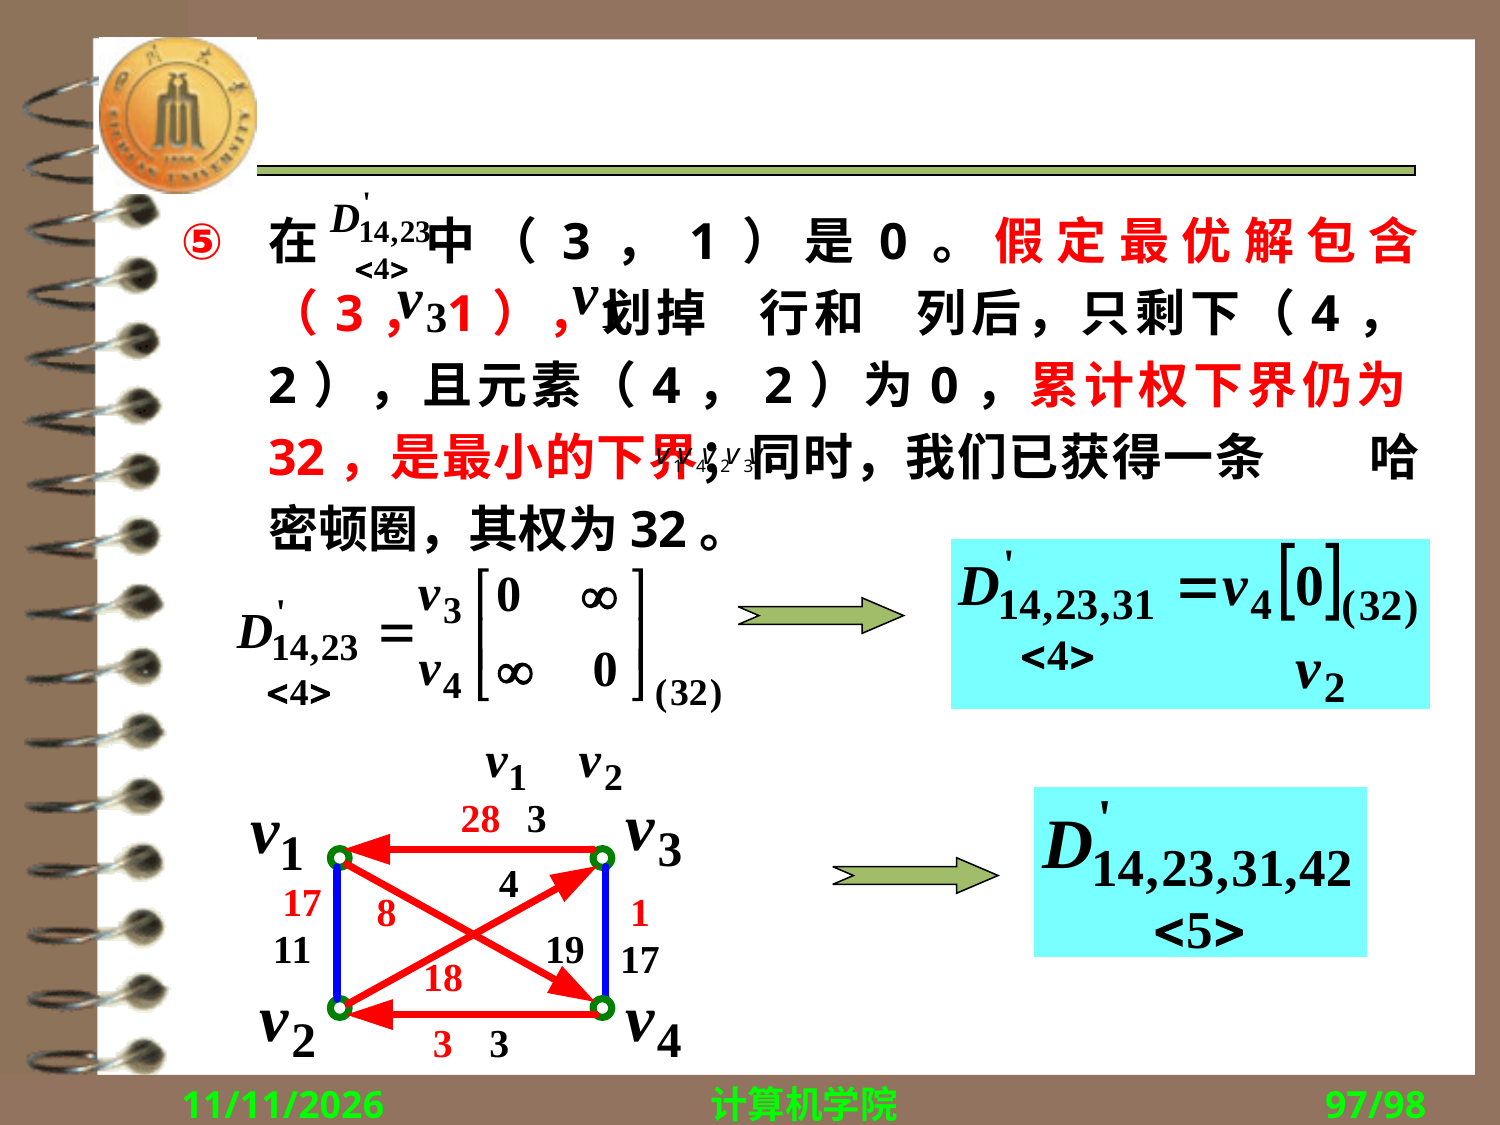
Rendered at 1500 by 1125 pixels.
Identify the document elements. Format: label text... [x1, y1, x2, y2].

picture [0, 0, 257, 1075]
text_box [655, 432, 780, 478]
text_box [832, 857, 999, 894]
picture [324, 184, 454, 342]
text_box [1033, 786, 1367, 957]
picture [568, 261, 625, 336]
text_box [950, 538, 1431, 710]
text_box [229, 562, 727, 797]
slide_number 97/98 [1128, 1073, 1442, 1100]
list 在 中（3，1）是0。假定最优解包含（3，1），划掉 行和 列后，只剩下（4，2），且元素（4，2）为0，累计权下界仍为32，是最小的下界；同时，我们已获得一条 哈密顿圈，其权为32。 [174, 191, 1425, 491]
text_box [738, 597, 904, 634]
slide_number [166, 1073, 479, 1100]
footer 计算机学院 [479, 1073, 1128, 1100]
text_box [241, 786, 692, 1074]
